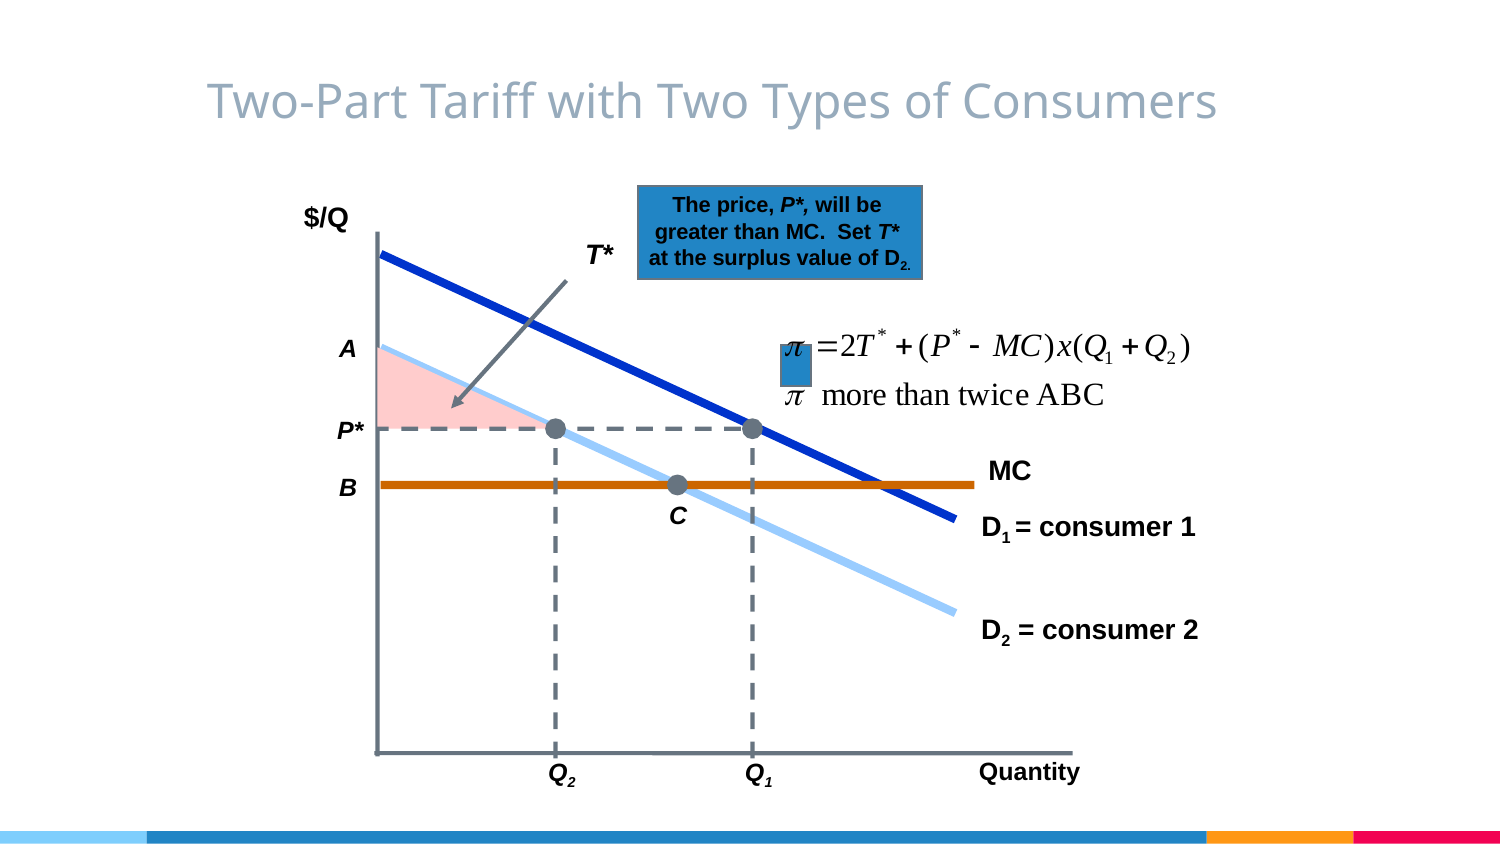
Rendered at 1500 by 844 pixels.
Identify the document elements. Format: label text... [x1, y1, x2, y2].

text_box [321, 185, 926, 793]
text_box $/Q [292, 193, 316, 239]
text_box [508, 801, 865, 842]
text_box Quantity [967, 749, 1092, 791]
text_box [199, 785, 434, 842]
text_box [929, 253, 1213, 652]
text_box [929, 320, 1198, 536]
text_box Two-Part Tariff with Two Types of Consumers [192, 63, 1280, 140]
